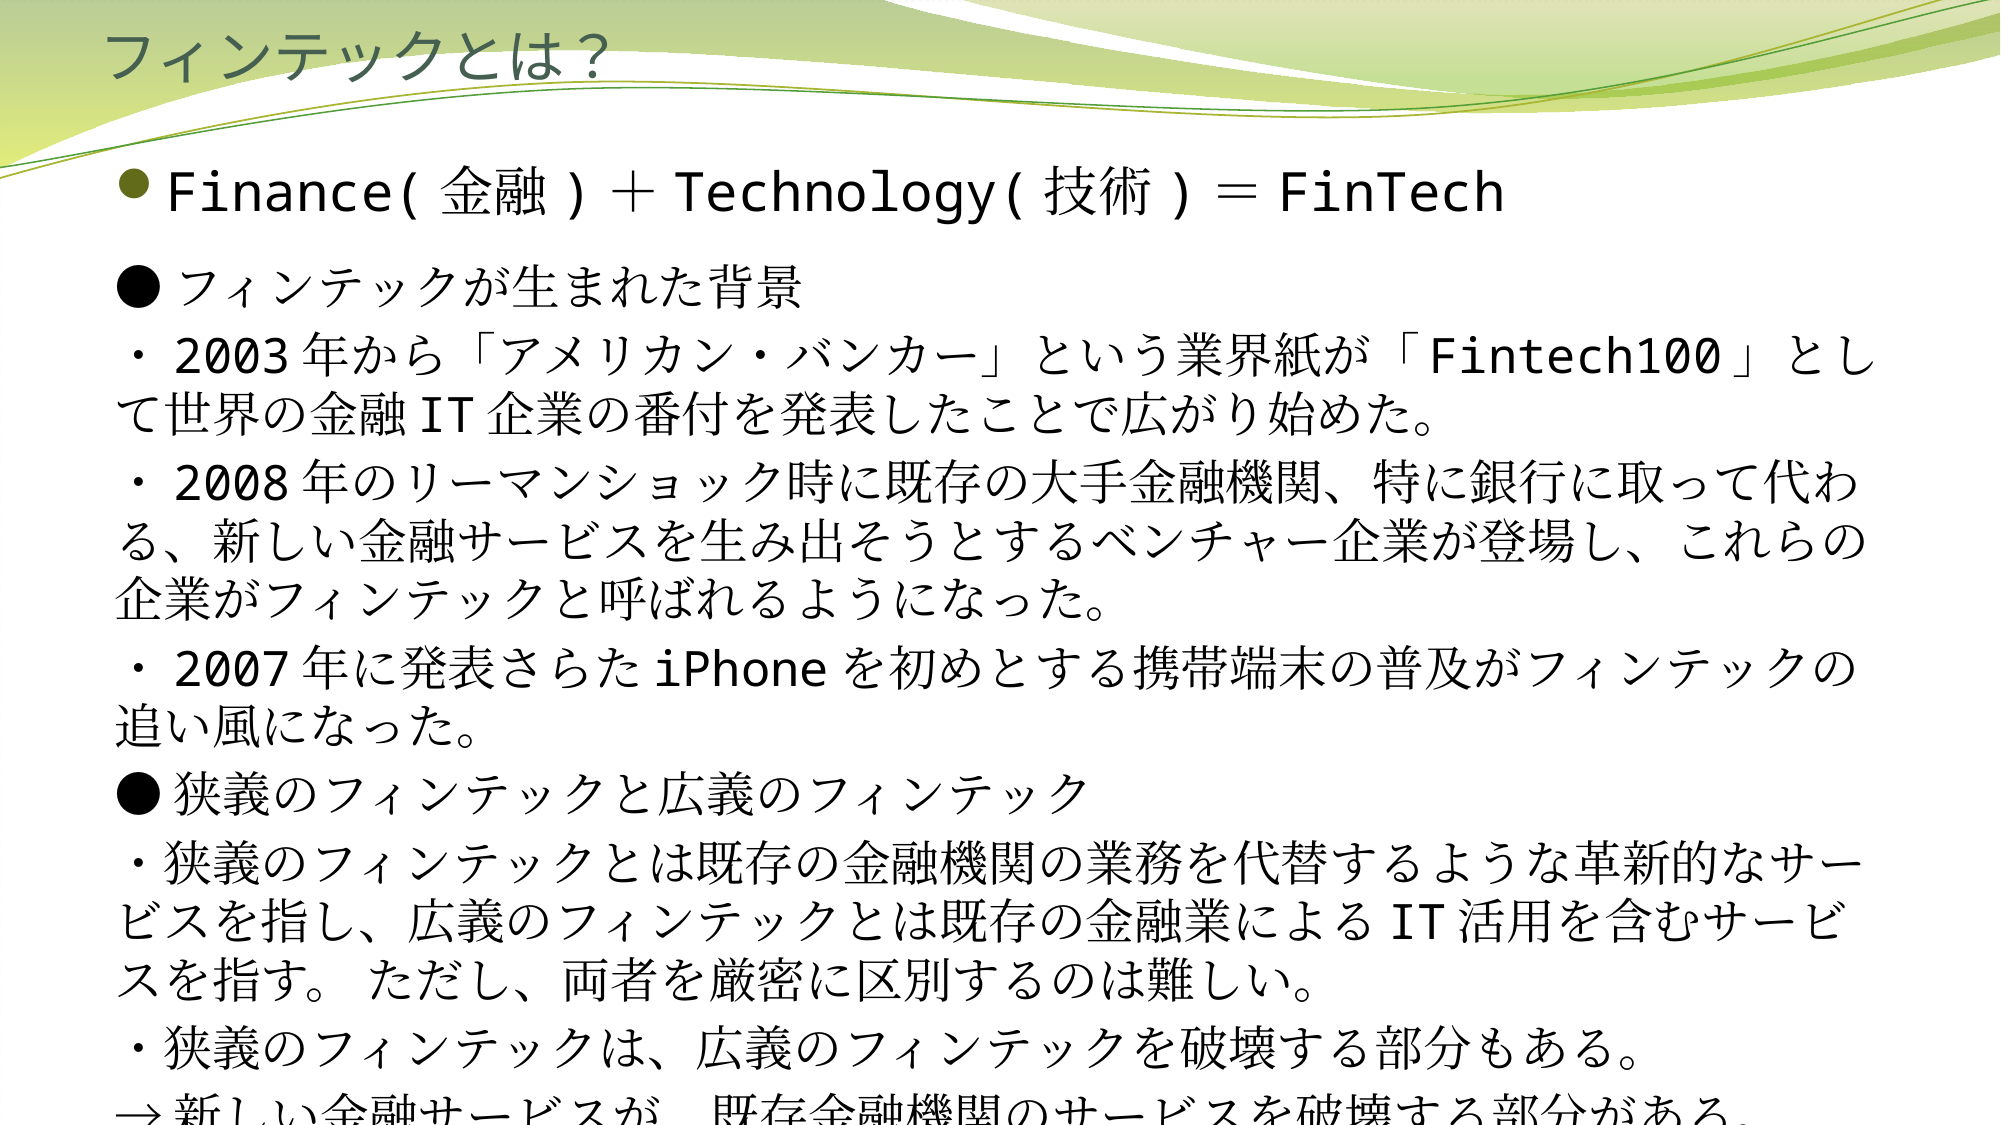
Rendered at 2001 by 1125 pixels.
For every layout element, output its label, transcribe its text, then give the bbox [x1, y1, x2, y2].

title フィンテックとは？ [99, 0, 1900, 90]
text_box ●フィンテックが生まれた背景 ・2003年から「アメリカン・バンカー」という業界紙が「Fintech100」として世界の金融IT企業の番付を発表したことで広がり始めた。 ・2008年のリーマンショック時に既存の大手金融機関、特に銀行に取って代わる、新しい金融サービスを生み出そうとするベンチャー企業が登場し、これらの企業がフィンテックと呼ばれるようになった。 ・2007年に発表さらたiPhoneを初めとする携帯端末の普及がフィンテックの追い風になった。 ●狭義のフィンテックと広義のフィンテック ・狭義のフィンテックとは既存の金融機関の業務を代替するような革新的なサービスを指し、広義のフィンテックとは既存の金融業によるIT活用を含むサービスを指す。 ただし、両者を厳密に区別するのは難しい。 ・狭義のフィンテックは、広義のフィンテックを破壊する部分もある。 →新しい金融サービスが、既存金融機関のサービスを破壊する部分がある。 [99, 249, 1900, 1125]
list Finance(金融)＋Technology(技術)＝FinTech [99, 149, 1900, 249]
